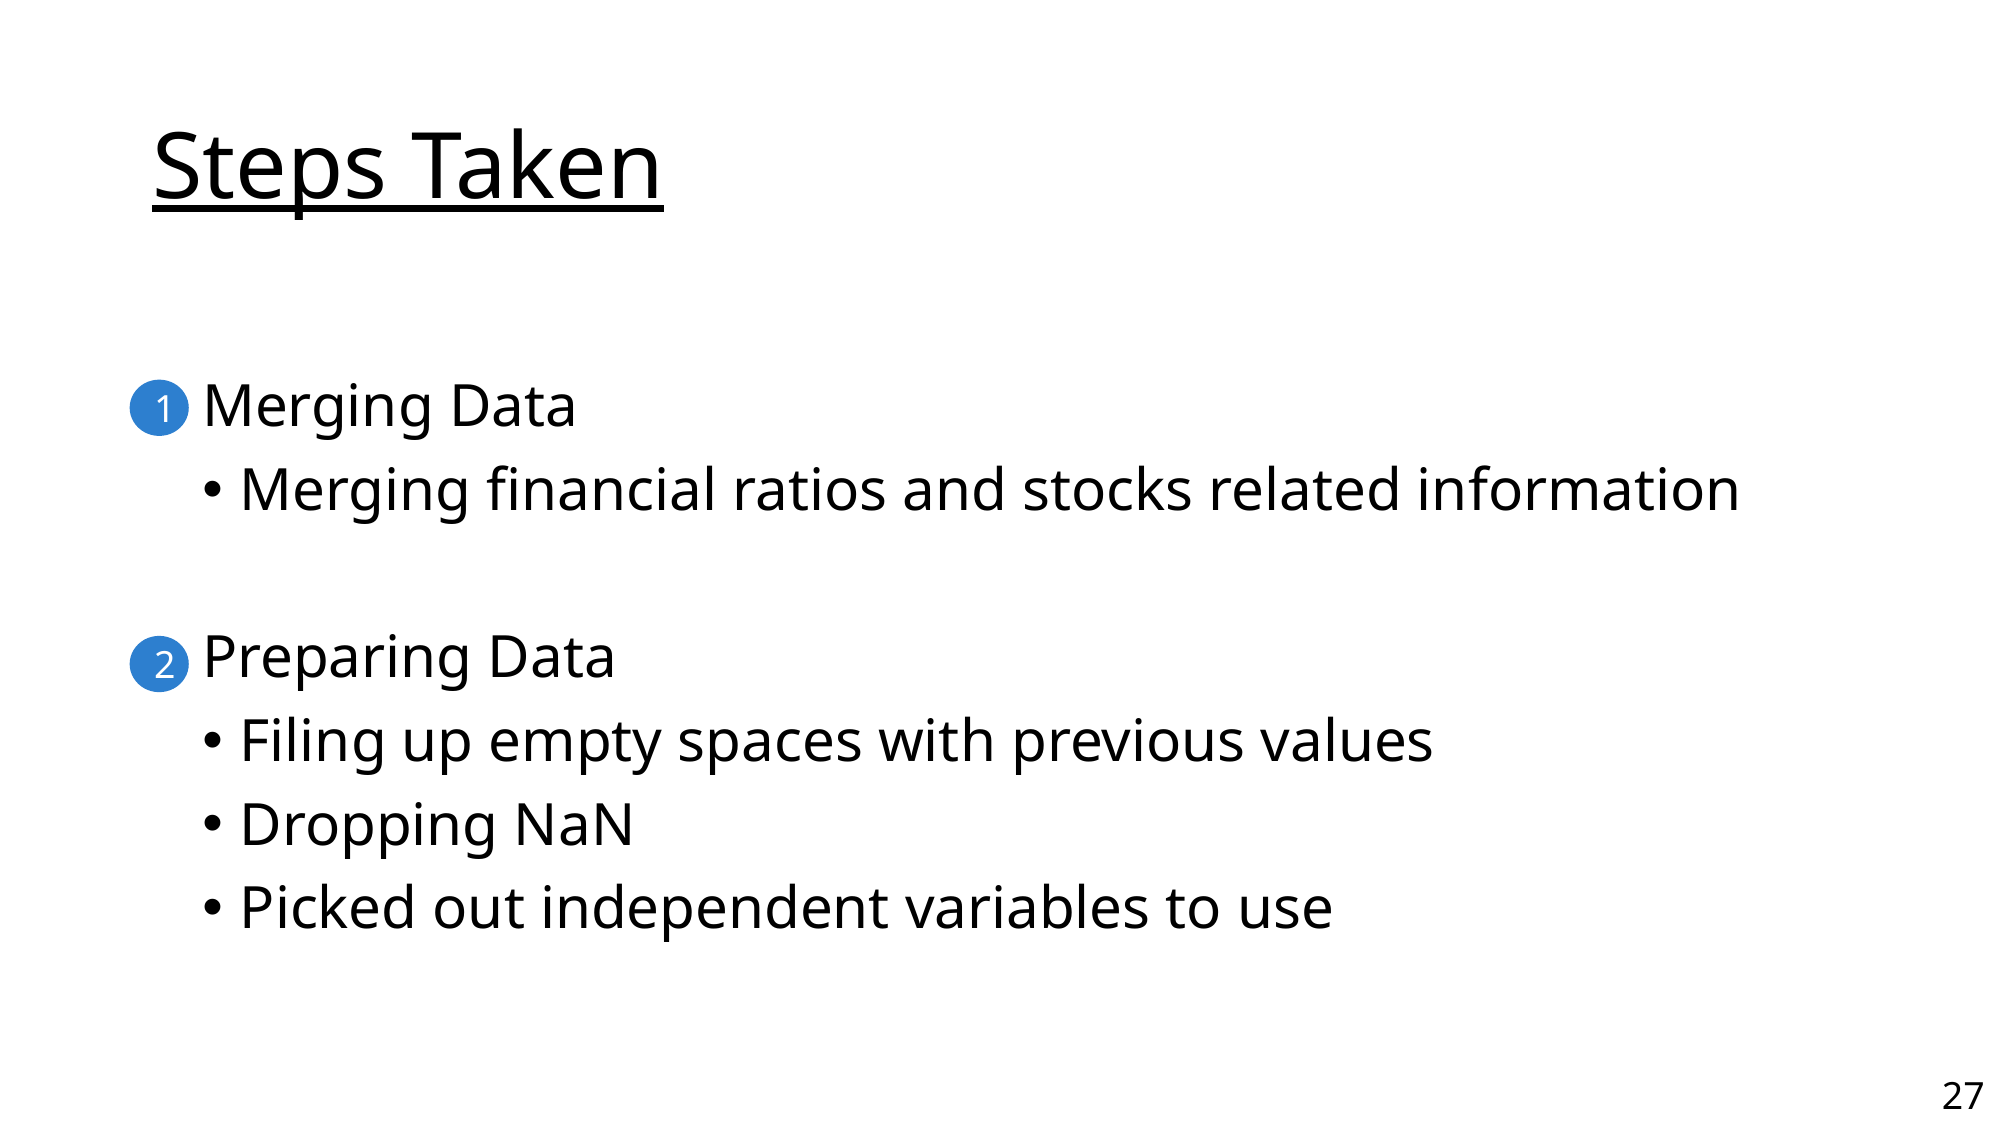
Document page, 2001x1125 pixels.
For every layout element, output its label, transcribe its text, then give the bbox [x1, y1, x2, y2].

list Merging Data Merging financial ratios and stocks related information Preparing Data Filing up empty spaces with previous values Dropping NaN Picked out independent variables to use [187, 369, 1813, 975]
title Steps Taken [137, 59, 1863, 278]
text_box 1 [129, 379, 189, 436]
text_box 2 [129, 635, 189, 693]
text_box 27 [1926, 1064, 2000, 1125]
